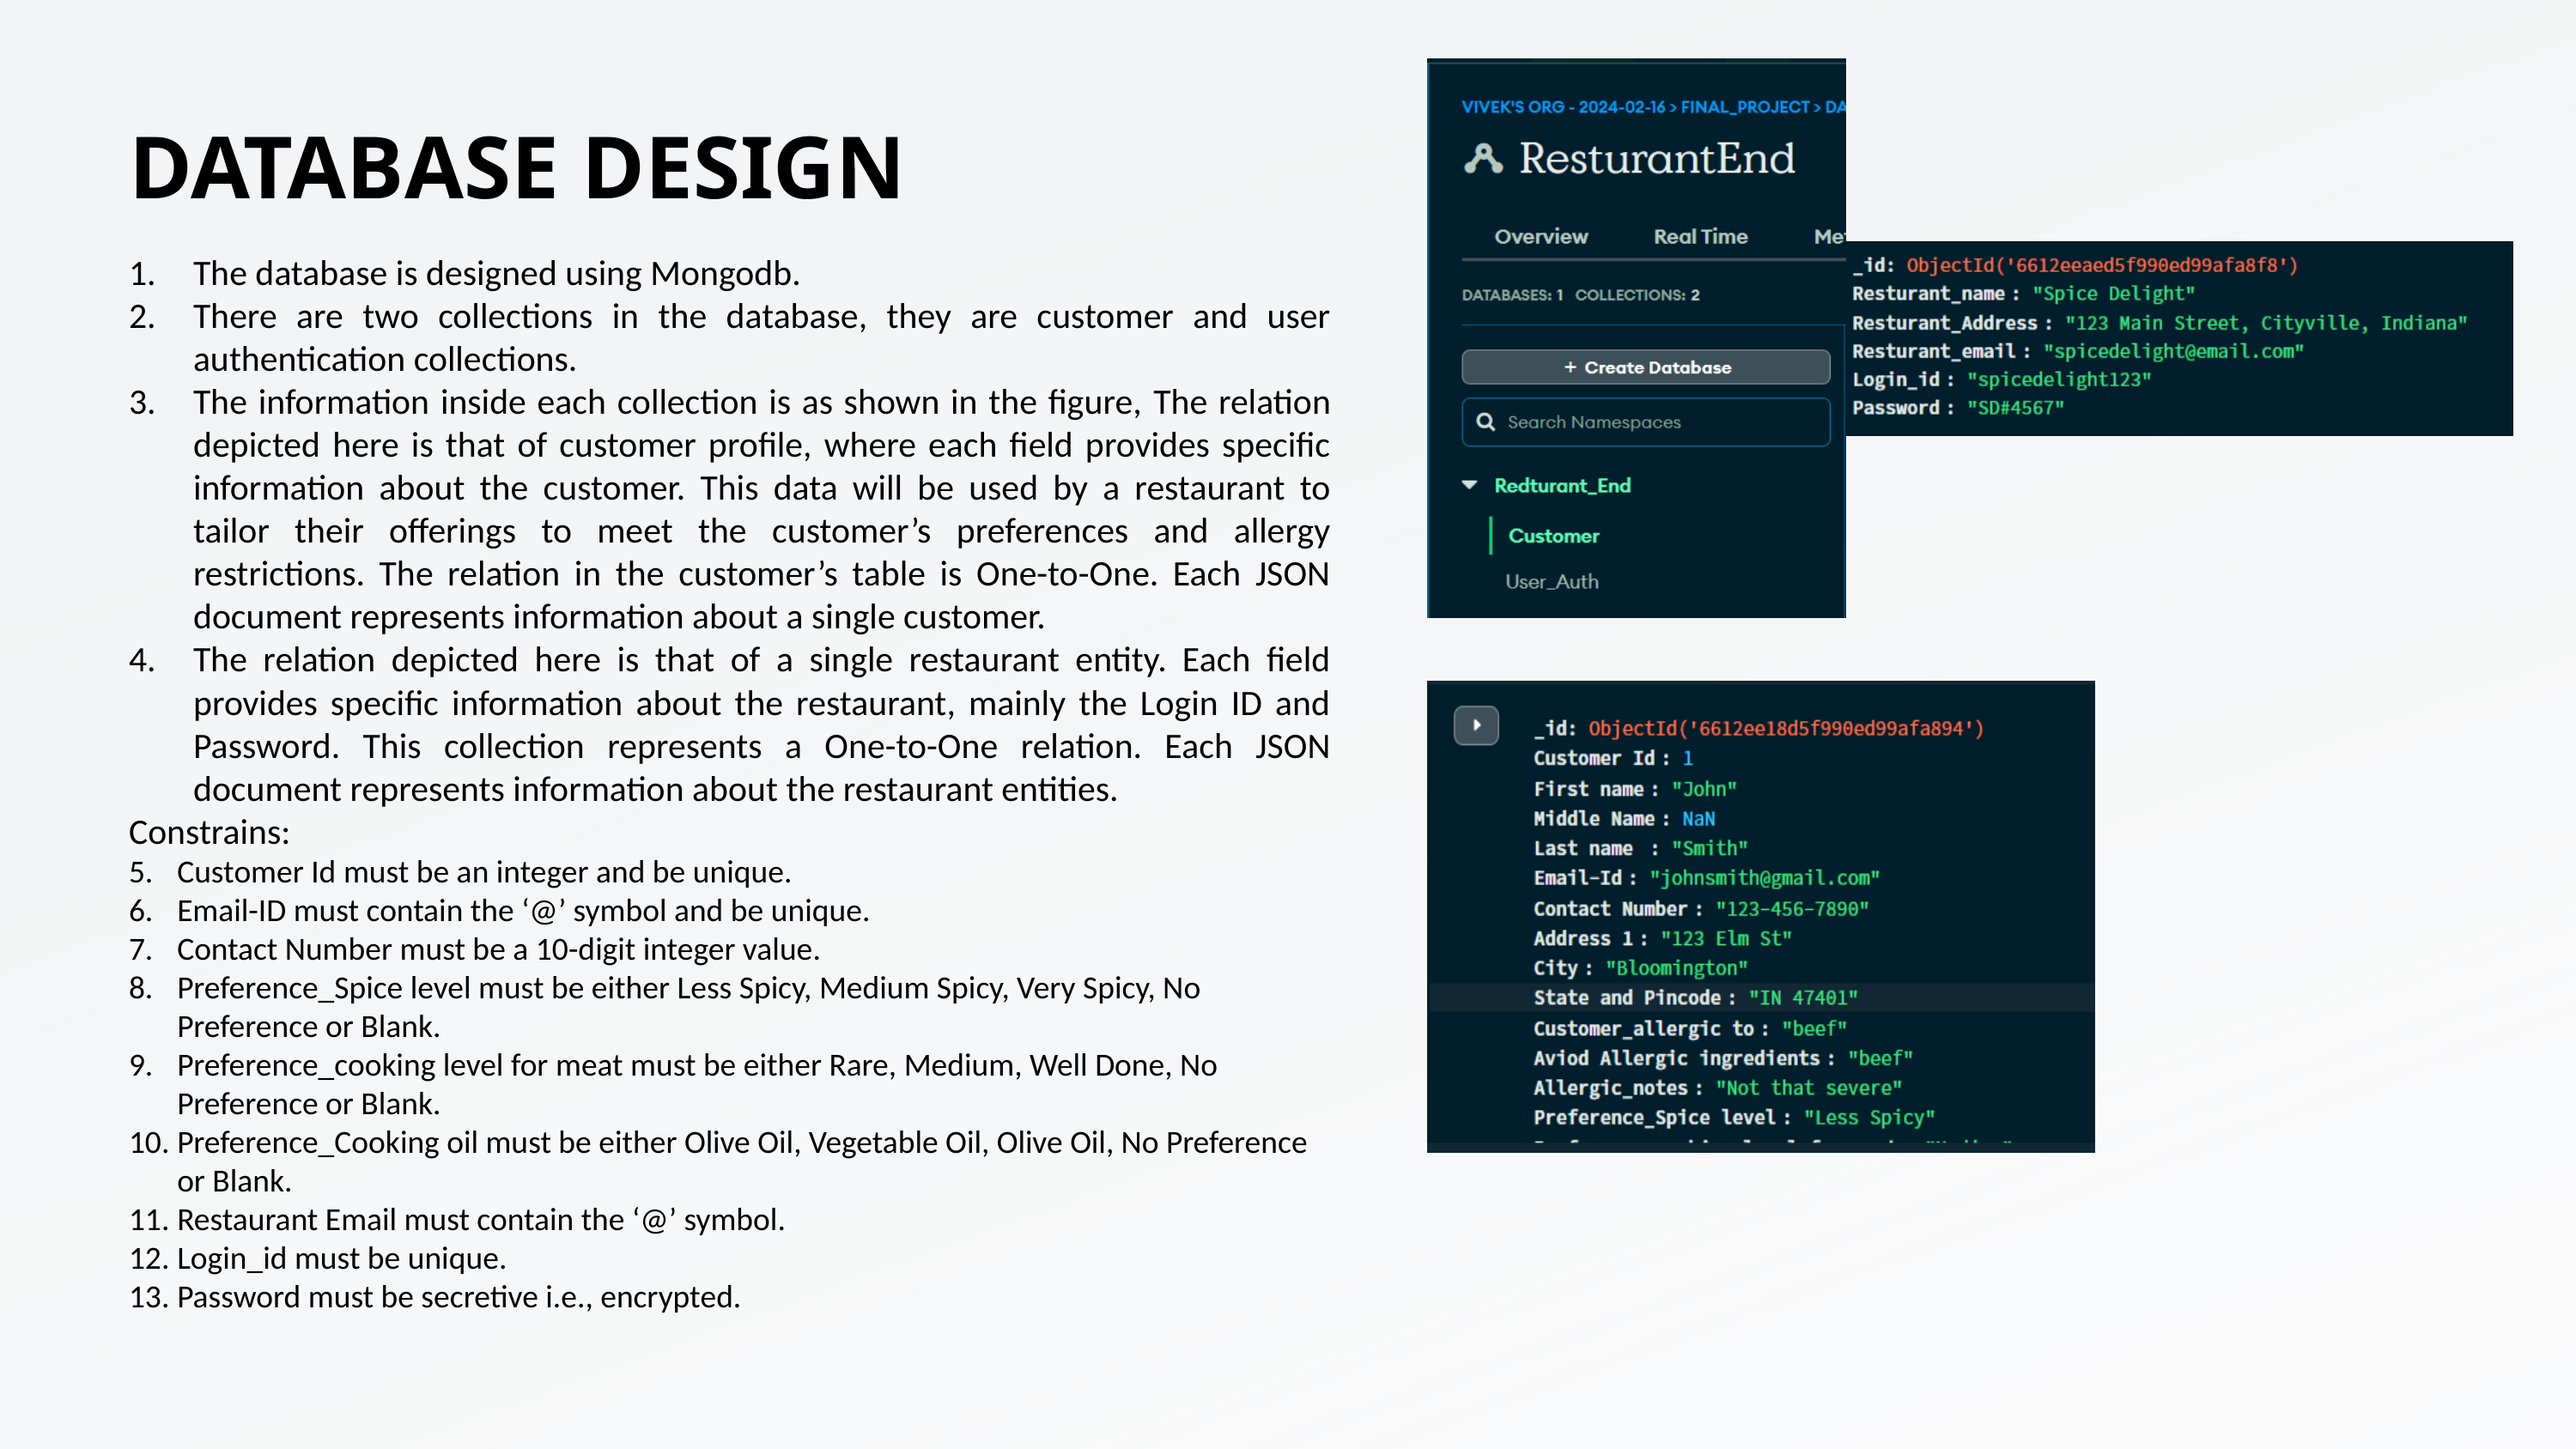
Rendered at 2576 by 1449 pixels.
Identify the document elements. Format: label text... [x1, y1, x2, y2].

picture [0, 0, 2576, 1449]
title DATABASE DESIGN [128, 112, 1170, 217]
list The database is designed using Mongodb. There are two collections in the database, they are customer and user authentication collections. The information inside each collection is as shown in the figure, The relation depicted here is that of customer profile, where each field provides specific information about the customer. This data will be used by a restaurant to tailor their offerings to meet the customer’s preferences and allergy restrictions. The relation in the customer’s table is One-to-One. Each JSON document represents information about a single customer. The relation depicted here is that of a single restaurant entity. Each field provides specific information about the restaurant, mainly the Login ID and Password. This collection represents a One-to-One relation. Each JSON document represents information about the restaurant entities. Constrains: Customer Id must be an integer and be unique. Email-ID must contain the ‘@’ symbol and be unique. Contact Number must be a 10-digit integer value. Preference_Spice level must be either Less Spicy, Medium Spicy, Very Spicy, No Preference or Blank. Preference_cooking level for meat must be either Rare, Medium, Well Done, No Preference or Blank. Preference_Cooking oil must be either Olive Oil, Vegetable Oil, Olive Oil, No Preference or Blank. Restaurant Email must contain the ‘@’ symbol. Login_id must be unique. Password must be secretive i.e., encrypted. [128, 250, 1331, 1368]
